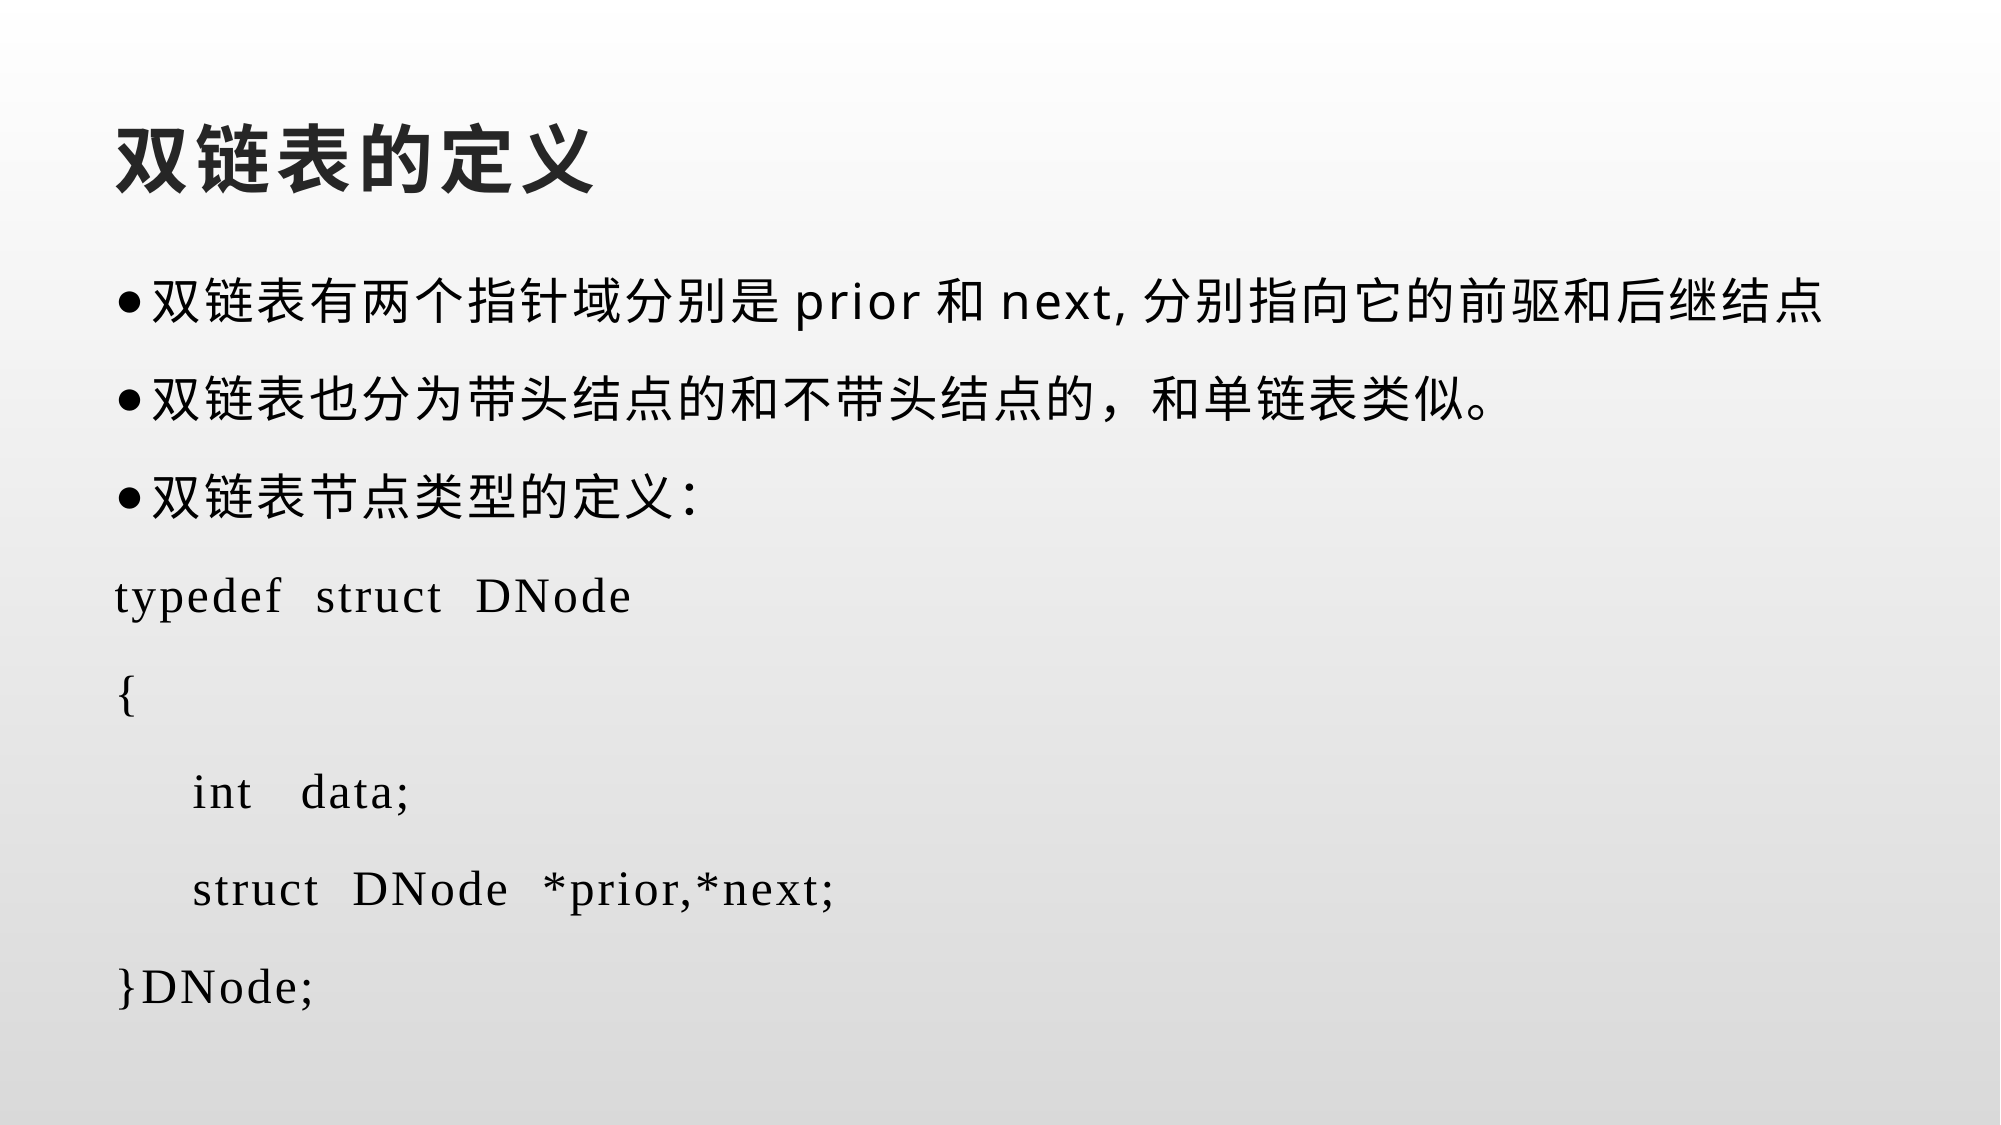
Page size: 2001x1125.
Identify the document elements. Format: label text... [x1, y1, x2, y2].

list 双链表有两个指针域分别是prior和next,分别指向它的前驱和后继结点 双链表也分为带头结点的和不带头结点的，和单链表类似。 双链表节点类型的定义： typedef struct DNode { int data; struct DNode *prior,*next; }DNode; [99, 244, 1900, 1026]
title 双链表的定义 [99, 99, 1900, 216]
